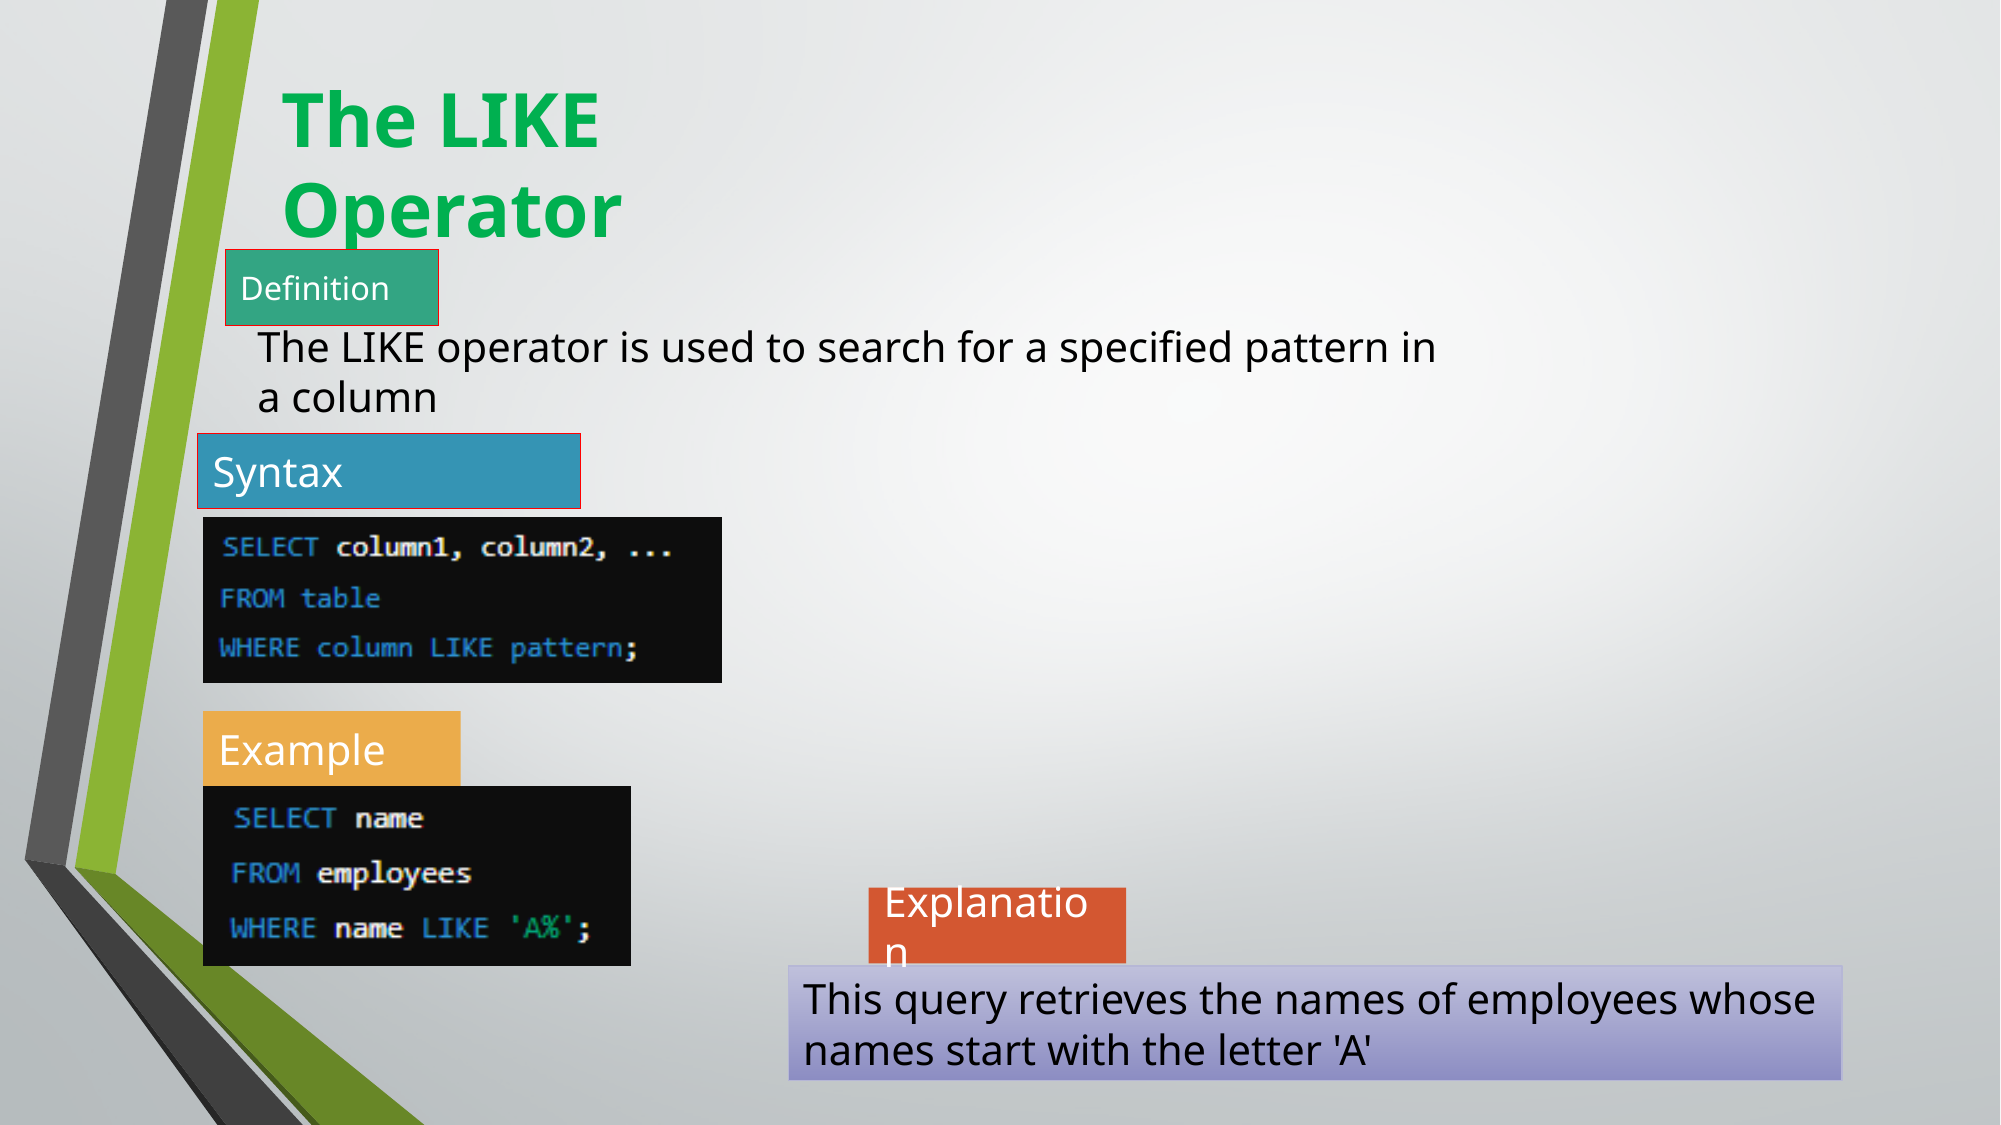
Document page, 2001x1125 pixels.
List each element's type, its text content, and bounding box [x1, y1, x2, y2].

text_box Definition [225, 249, 439, 326]
text_box Syntax [197, 433, 581, 509]
text_box Explanation [868, 887, 1127, 964]
text_box The LIKE operator is used to search for a specified pattern in a column [242, 338, 1475, 404]
text_box Example [203, 711, 461, 786]
picture [202, 786, 631, 967]
picture [202, 517, 722, 683]
title The LIKE Operator [266, 115, 906, 211]
text_box This query retrieves the names of employees whose names start with the letter 'A' [788, 965, 1843, 1081]
